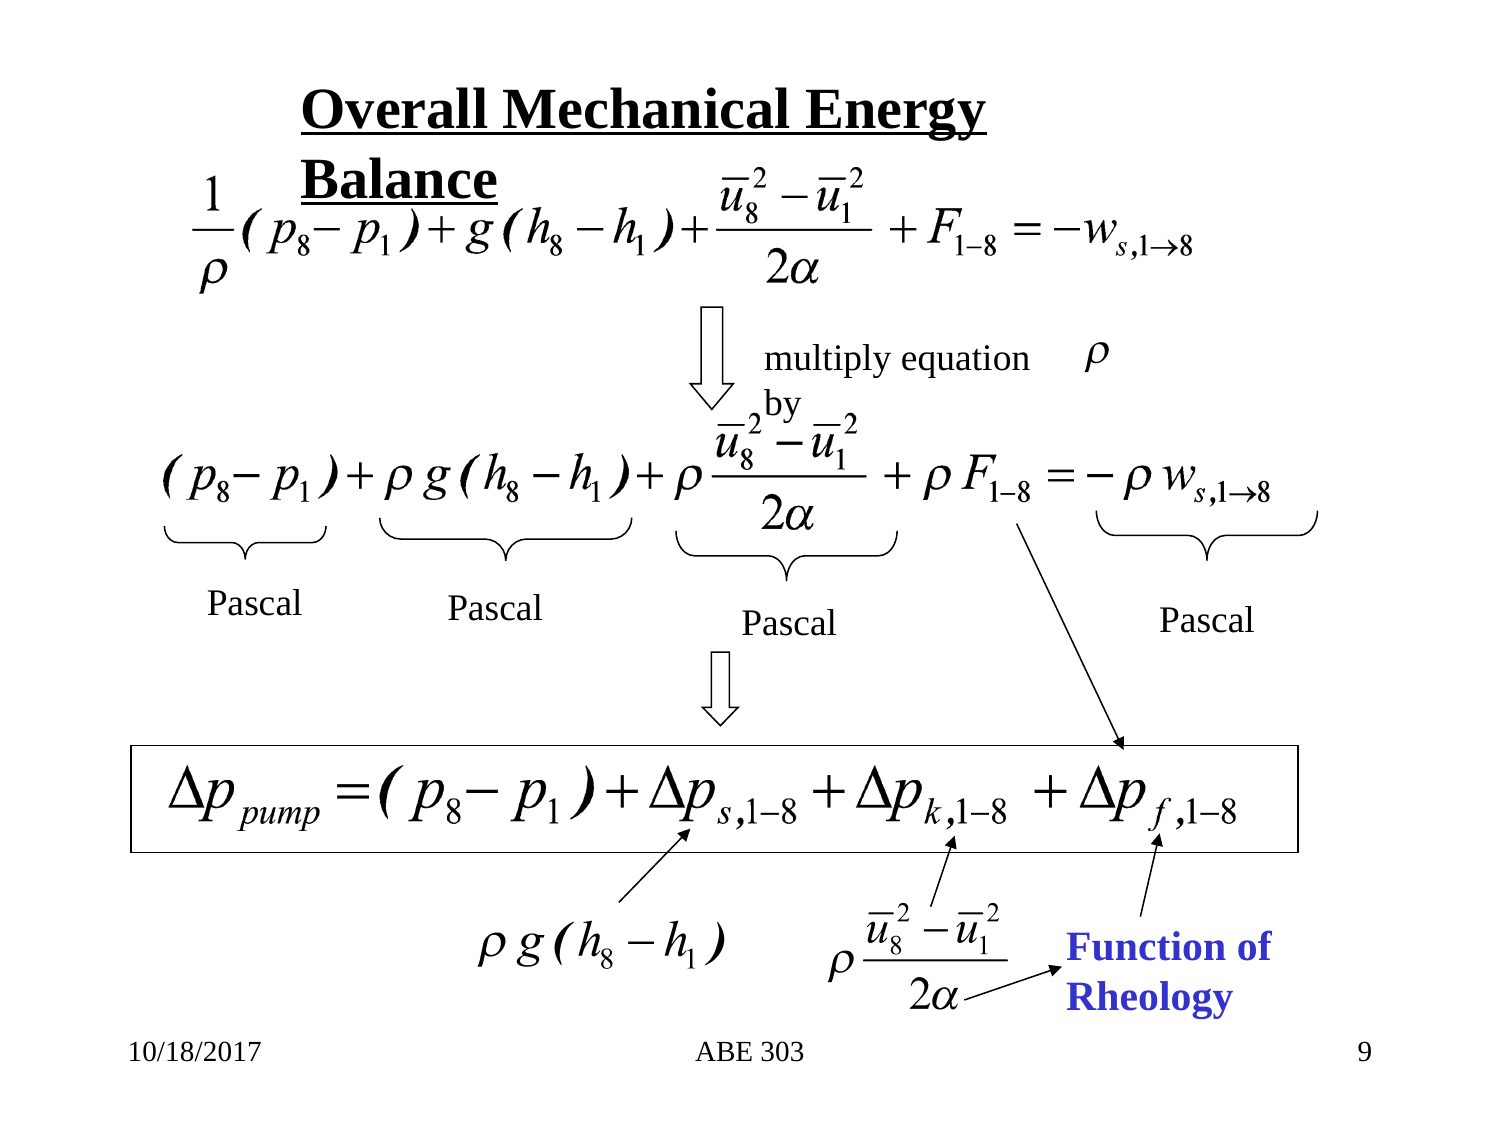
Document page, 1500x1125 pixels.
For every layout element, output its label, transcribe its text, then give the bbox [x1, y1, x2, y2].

text_box [702, 707, 729, 726]
picture [1068, 333, 1120, 381]
text_box [1283, 510, 1318, 536]
text_box [241, 548, 249, 560]
text_box [690, 383, 701, 397]
text_box Pascal [726, 590, 853, 651]
footer ABE 303 [512, 1025, 988, 1100]
picture [145, 399, 1279, 540]
text_box [501, 548, 510, 561]
text_box Pascal [191, 570, 318, 631]
picture [157, 744, 1250, 845]
text_box [1247, 745, 1298, 853]
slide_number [112, 1025, 425, 1100]
text_box [131, 745, 159, 853]
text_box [930, 835, 955, 888]
text_box [730, 707, 739, 716]
text_box Pascal [432, 575, 559, 636]
text_box Overall Mechanical Energy Balance [285, 62, 1214, 149]
text_box Pascal [1144, 587, 1271, 648]
text_box [1204, 548, 1210, 561]
text_box [681, 548, 893, 581]
text_box multiply equation by [749, 325, 1092, 386]
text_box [1016, 523, 1124, 751]
slide_number ‹#› [1074, 1025, 1388, 1100]
text_box [723, 383, 734, 397]
text_box [711, 652, 730, 717]
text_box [618, 828, 691, 903]
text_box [963, 966, 1063, 1001]
picture [817, 889, 1017, 1019]
text_box Function of Rheology [1051, 911, 1464, 977]
picture [467, 905, 732, 982]
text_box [1140, 833, 1160, 917]
text_box [701, 310, 723, 397]
picture [175, 153, 1202, 303]
